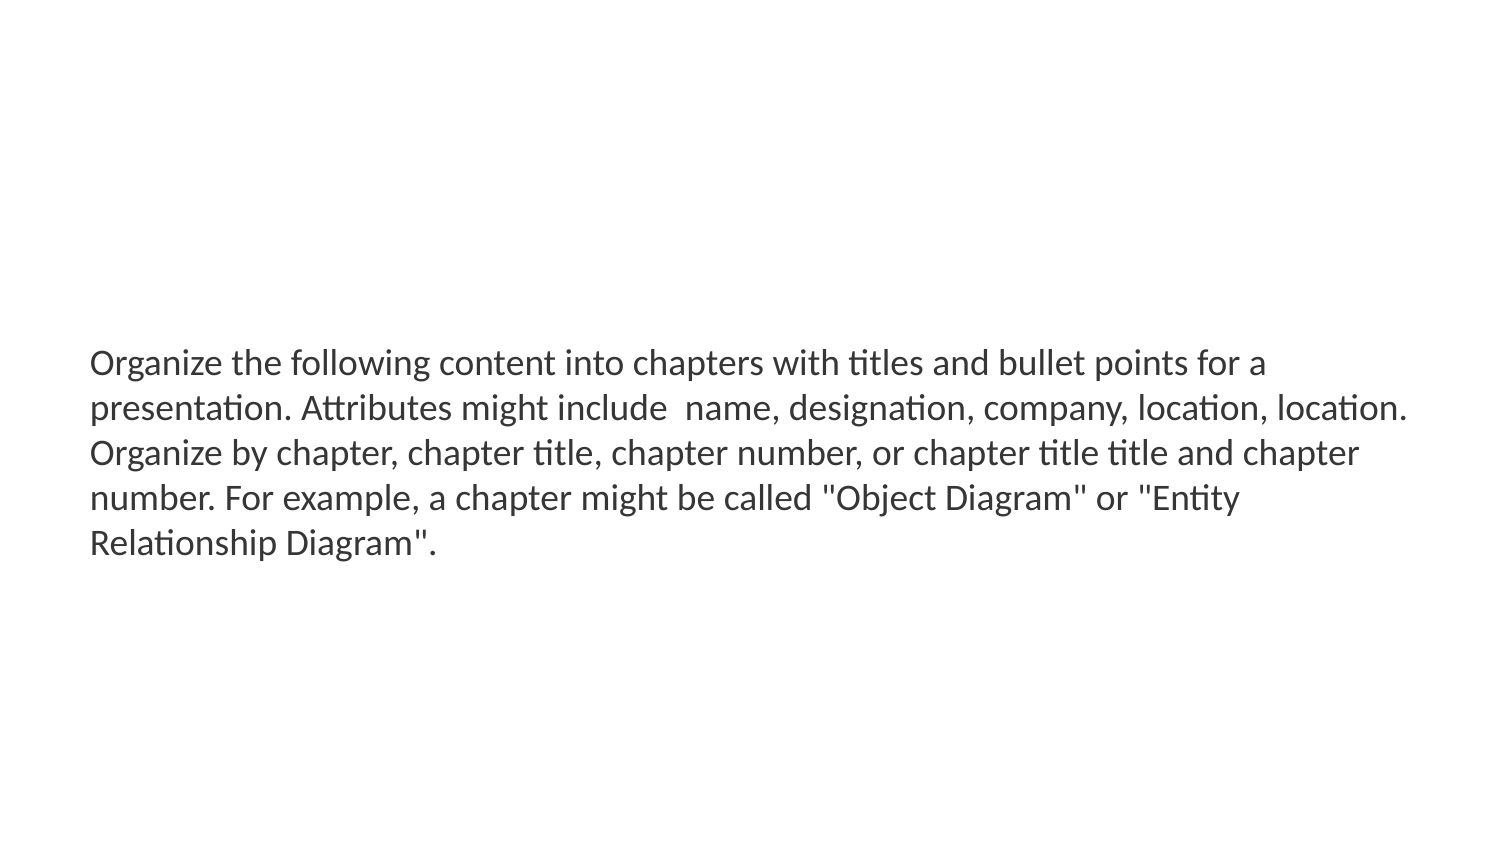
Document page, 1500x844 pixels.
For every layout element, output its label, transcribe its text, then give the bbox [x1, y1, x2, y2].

text_box Organize the following content into chapters with titles and bullet points for a presentation. Attributes might include name, designation, company, location, location. Organize by chapter, chapter title, chapter number, or chapter title title and chapter number. For example, a chapter might be called "Object Diagram" or "Entity Relationship Diagram". [74, 74, 1425, 825]
